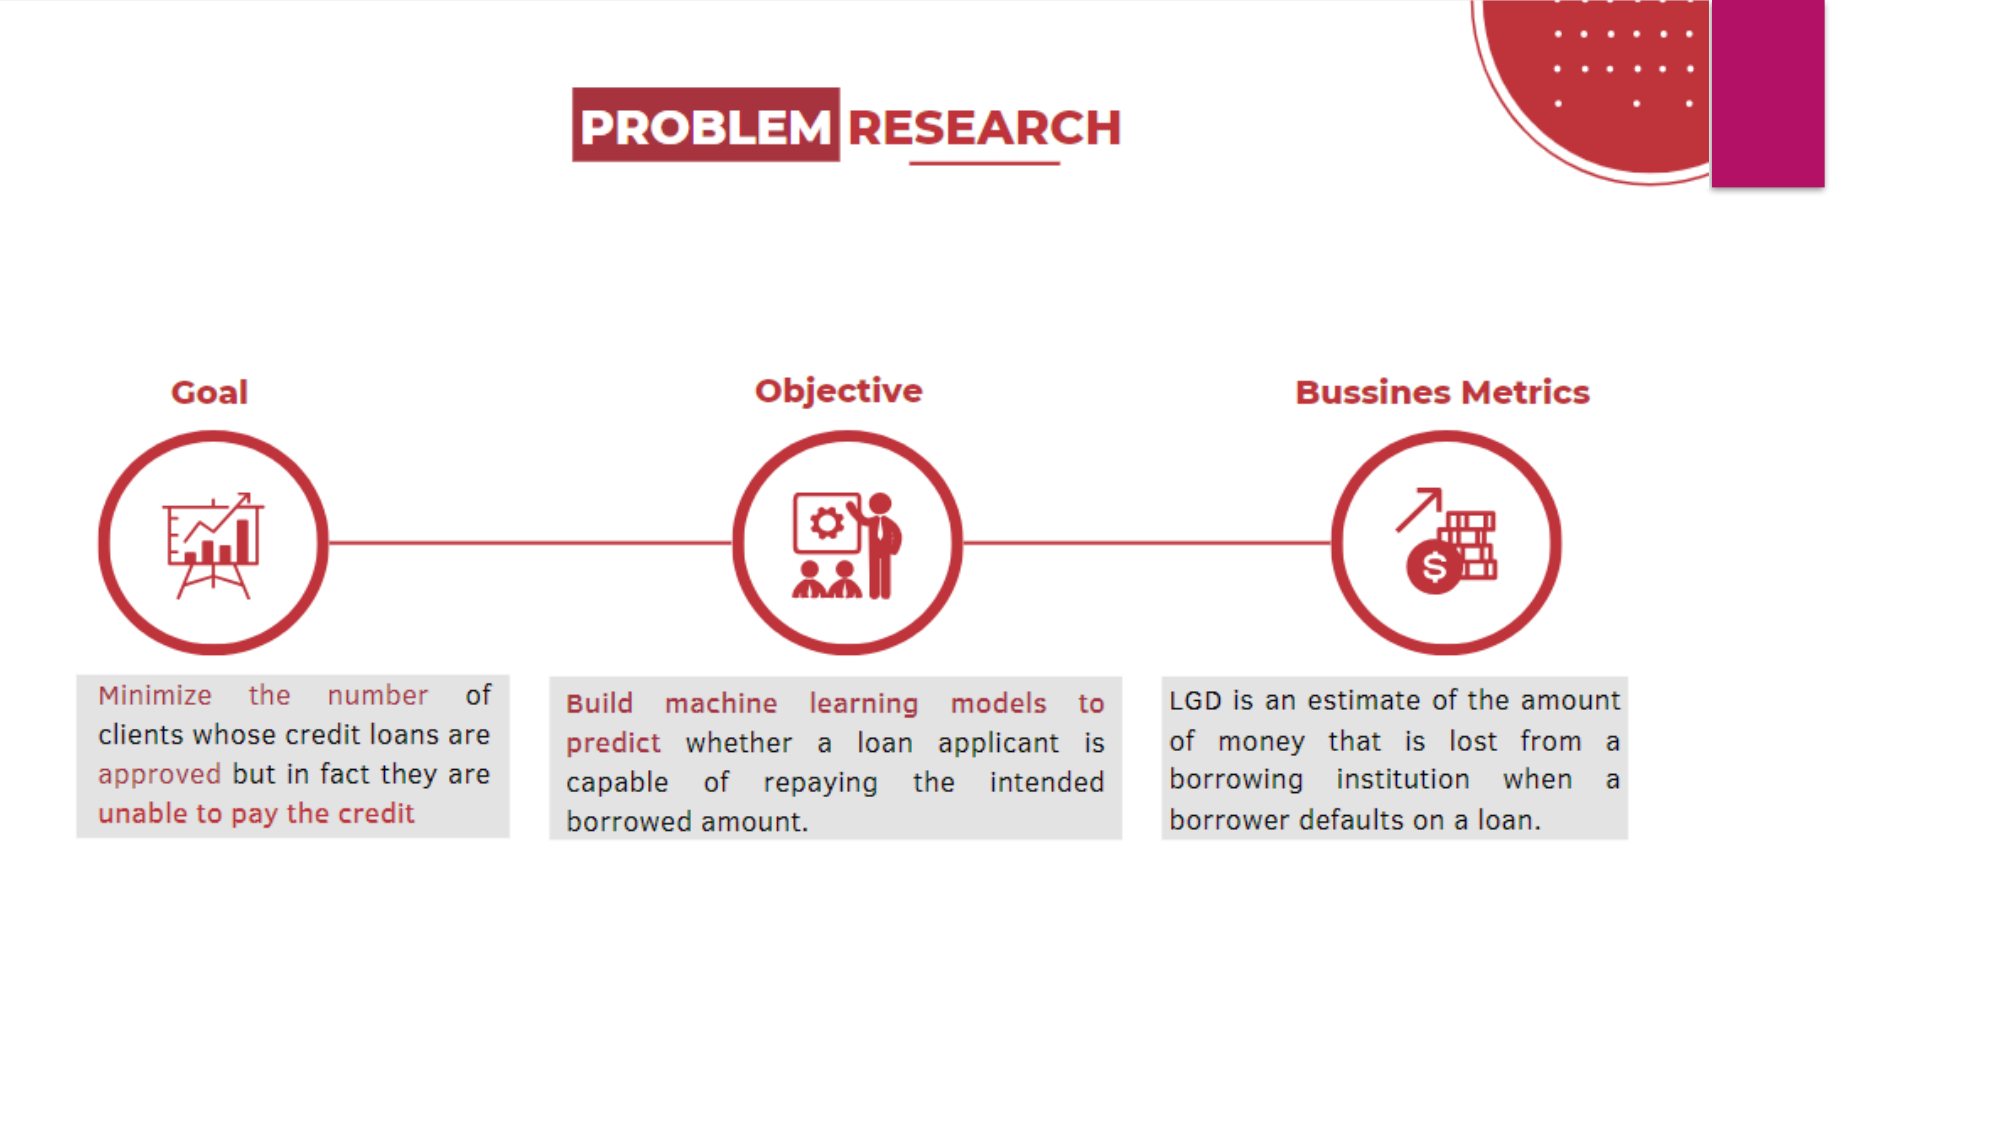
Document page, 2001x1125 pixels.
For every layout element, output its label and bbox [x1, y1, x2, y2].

picture [49, 345, 1671, 866]
picture [0, 0, 1709, 190]
